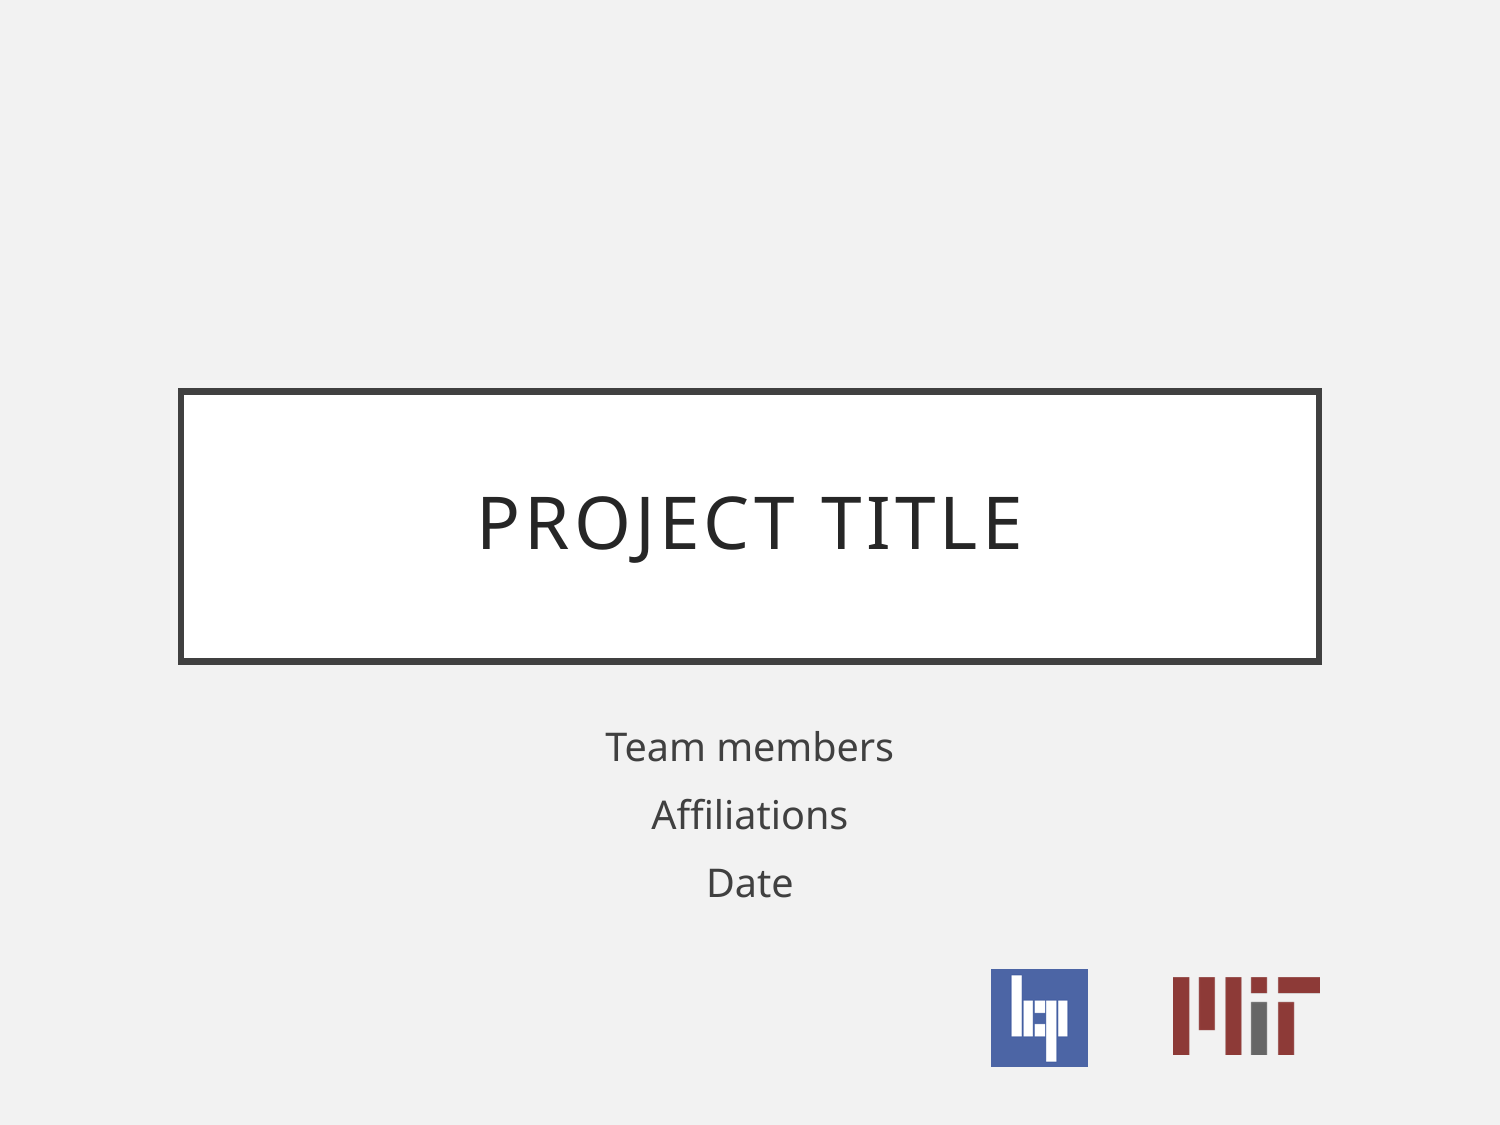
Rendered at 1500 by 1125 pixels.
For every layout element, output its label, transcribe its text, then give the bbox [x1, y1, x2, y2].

picture [991, 969, 1320, 1067]
subtitle Team members Affiliations Date [331, 713, 1169, 918]
title Project title [178, 388, 1322, 665]
